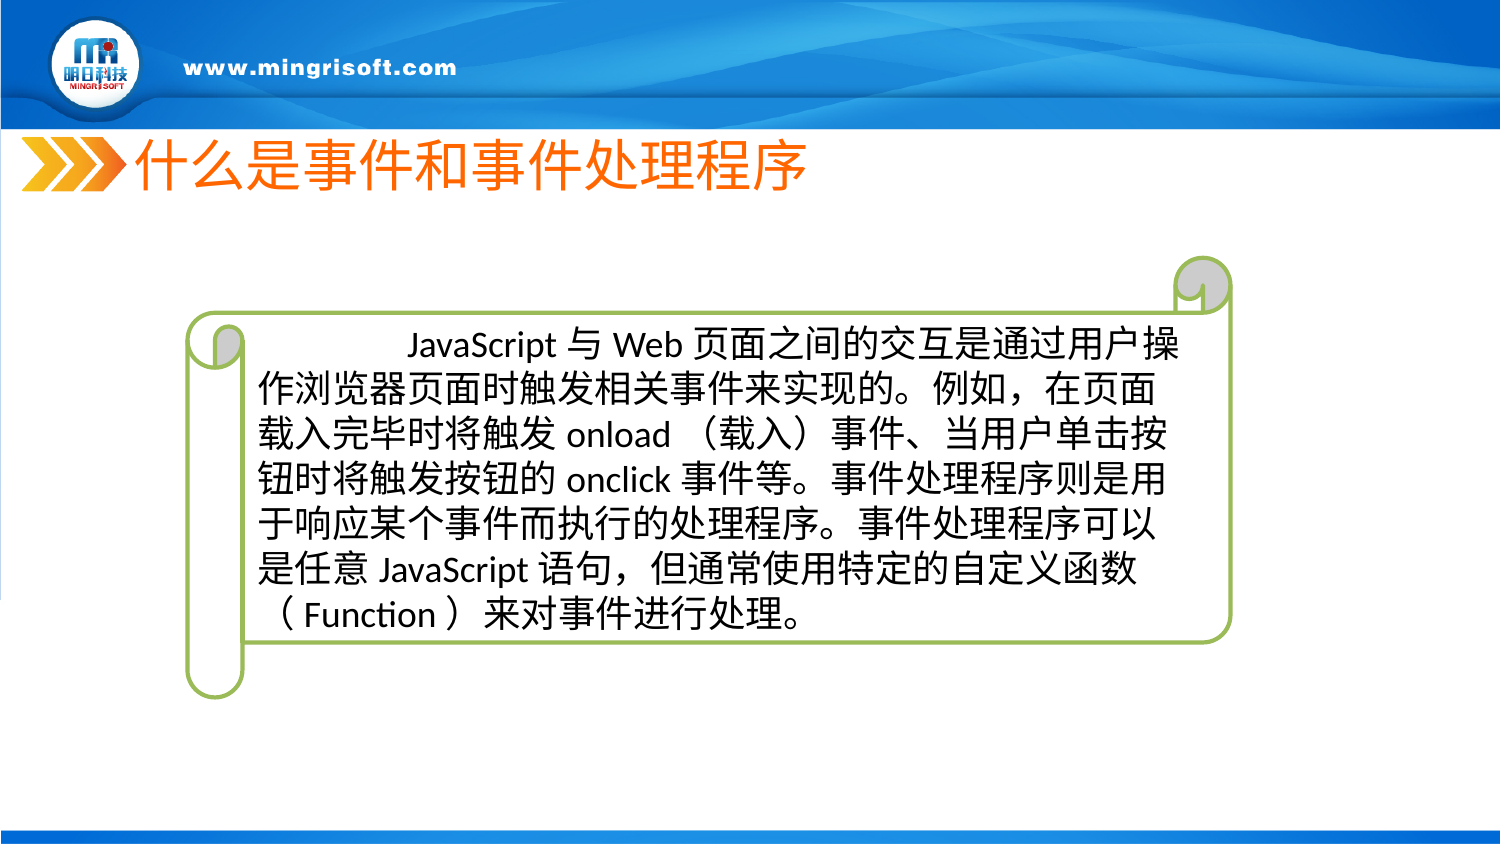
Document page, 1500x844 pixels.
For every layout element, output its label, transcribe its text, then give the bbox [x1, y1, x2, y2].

picture [0, 0, 1500, 844]
text_box JavaScript与Web页面之间的交互是通过用户操作浏览器页面时触发相关事件来实现的。例如，在页面载入完毕时将触发onload（载入）事件、当用户单击按钮时将触发按钮的onclick事件等。事件处理程序则是用于响应某个事件而执行的处理程序。事件处理程序可以是任意JavaScript语句，但通常使用特定的自定义函数（Function）来对事件进行处理。 [185, 255, 1233, 700]
text_box 什么是事件和事件处理程序 [122, 105, 985, 222]
